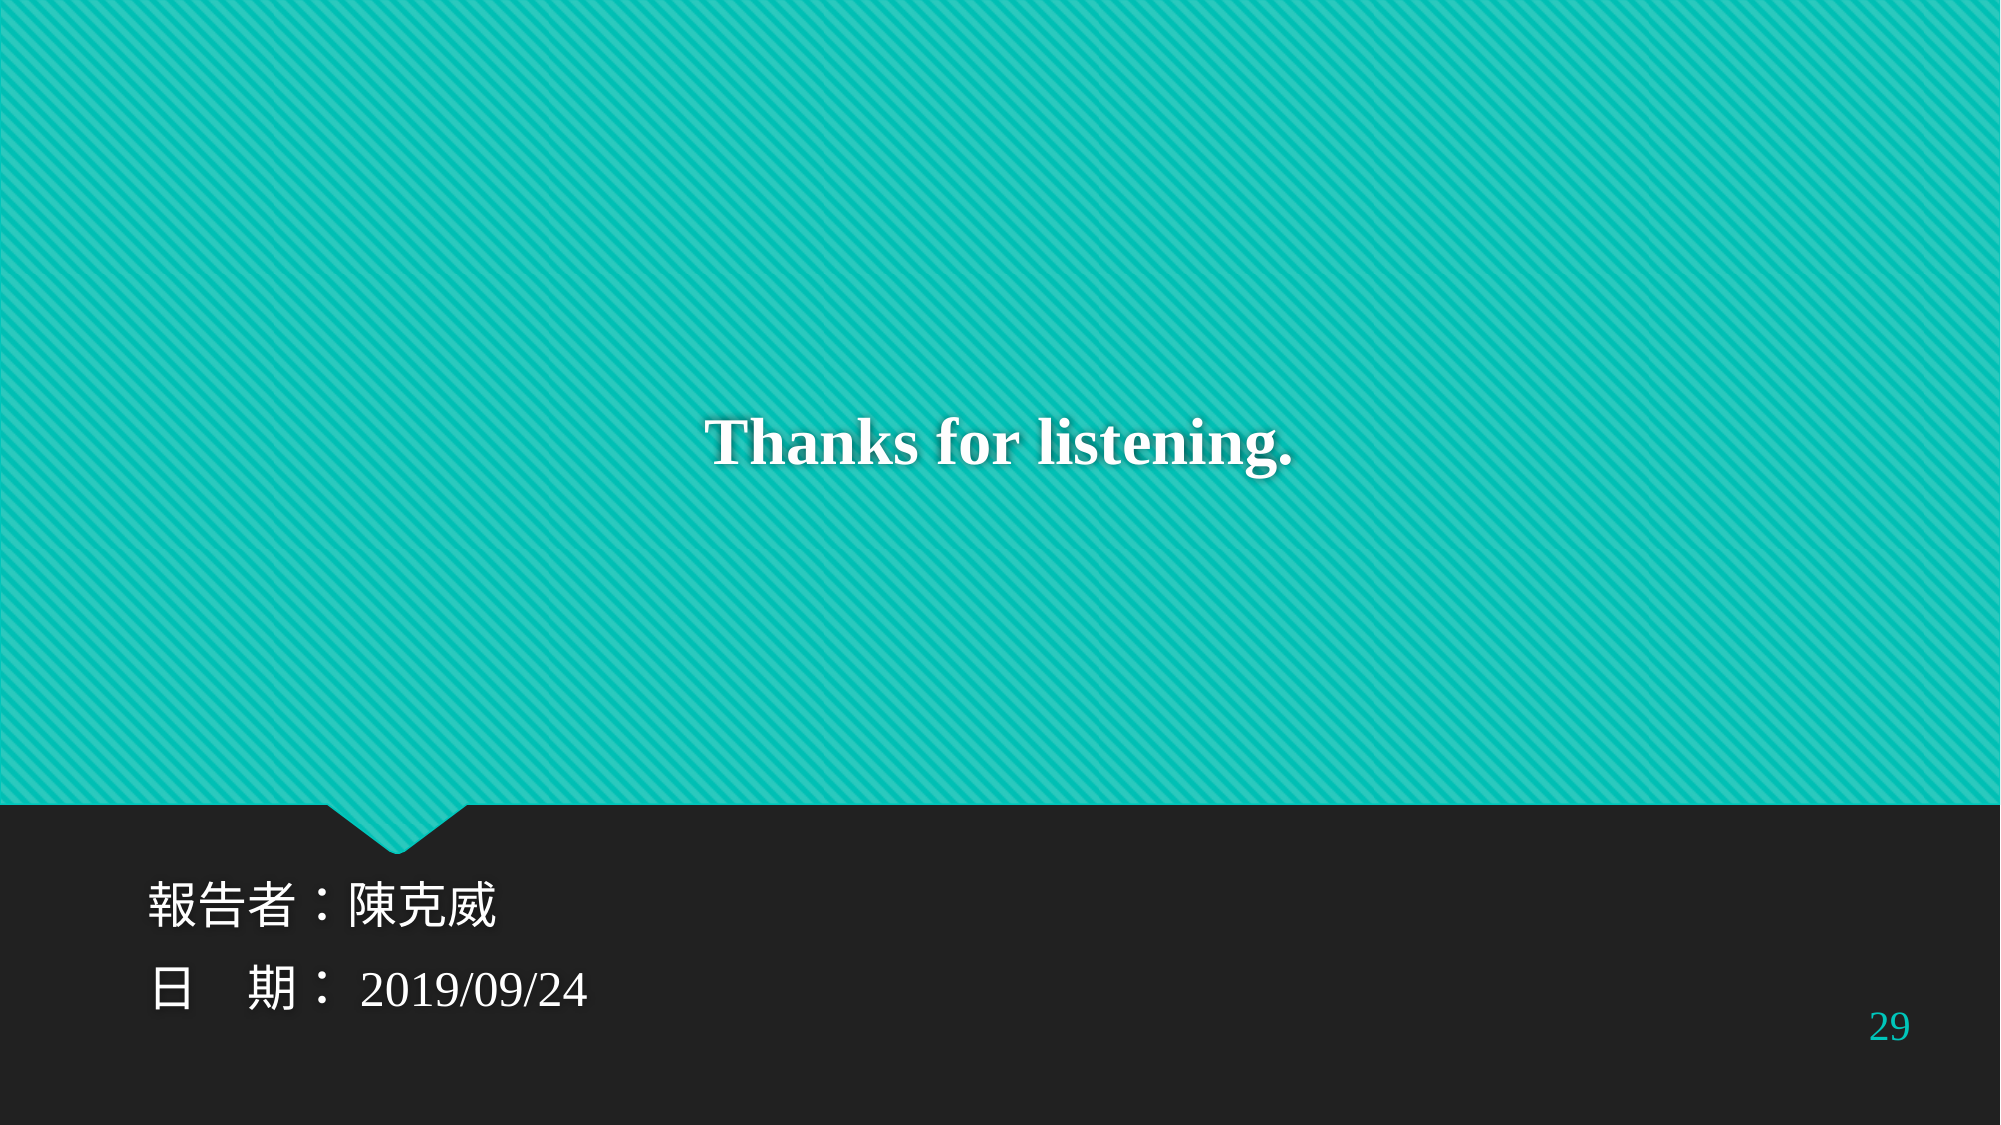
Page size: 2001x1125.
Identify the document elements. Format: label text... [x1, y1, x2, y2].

title Thanks for listening. [132, 237, 1868, 726]
subtitle 報告者：陳克威 日 期：2019/09/24 [132, 866, 1868, 1080]
slide_number 29 [1876, 970, 1926, 1051]
